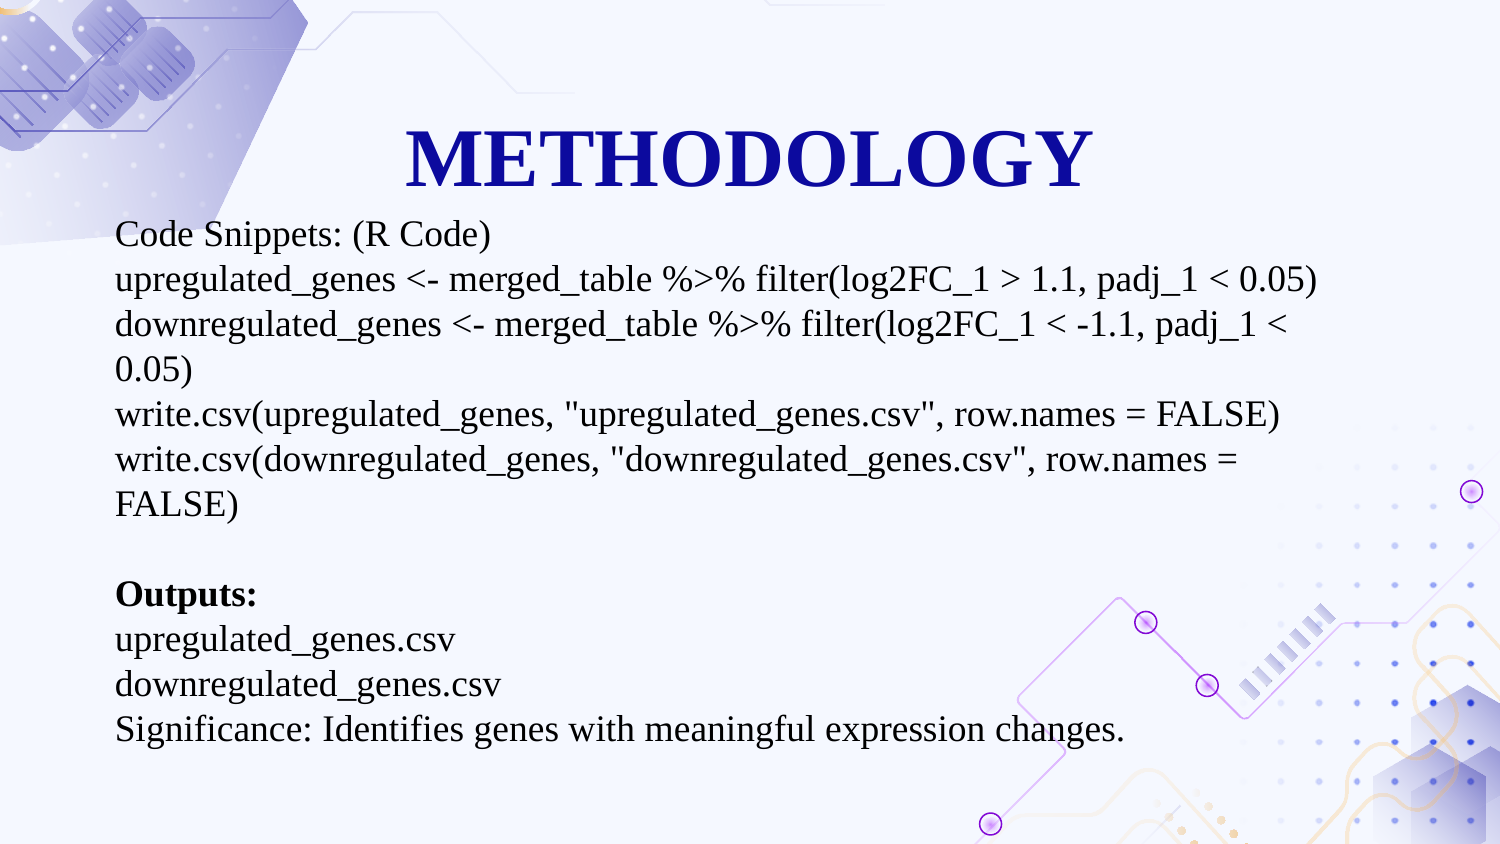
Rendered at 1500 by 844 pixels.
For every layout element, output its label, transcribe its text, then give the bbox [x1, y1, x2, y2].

text_box Code Snippets: (R Code) upregulated_genes <- merged_table %>% filter(log2FC_1 > 1.1, padj_1 < 0.05) downregulated_genes <- merged_table %>% filter(log2FC_1 < -1.1, padj_1 < 0.05) write.csv(upregulated_genes, "upregulated_genes.csv", row.names = FALSE) write.csv(downregulated_genes, "downregulated_genes.csv", row.names = FALSE) Outputs: upregulated_genes.csv downregulated_genes.csv Significance: Identifies genes with meaningful expression changes. [890, 201, 1346, 394]
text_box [755, 395, 1500, 844]
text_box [0, 0, 886, 556]
text_box Code Snippets: (R Code) upregulated_genes <- merged_table %>% filter(log2FC_1 > 1.1, padj_1 < 0.05) downregulated_genes <- merged_table %>% filter(log2FC_1 < -1.1, padj_1 < 0.05) write.csv(upregulated_genes, "upregulated_genes.csv", row.names = FALSE) write.csv(downregulated_genes, "downregulated_genes.csv", row.names = FALSE) Outputs: upregulated_genes.csv downregulated_genes.csv Significance: Identifies genes with meaningful expression changes. [100, 565, 750, 757]
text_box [1460, 480, 1483, 503]
title METHODOLOGY [890, 72, 1382, 167]
